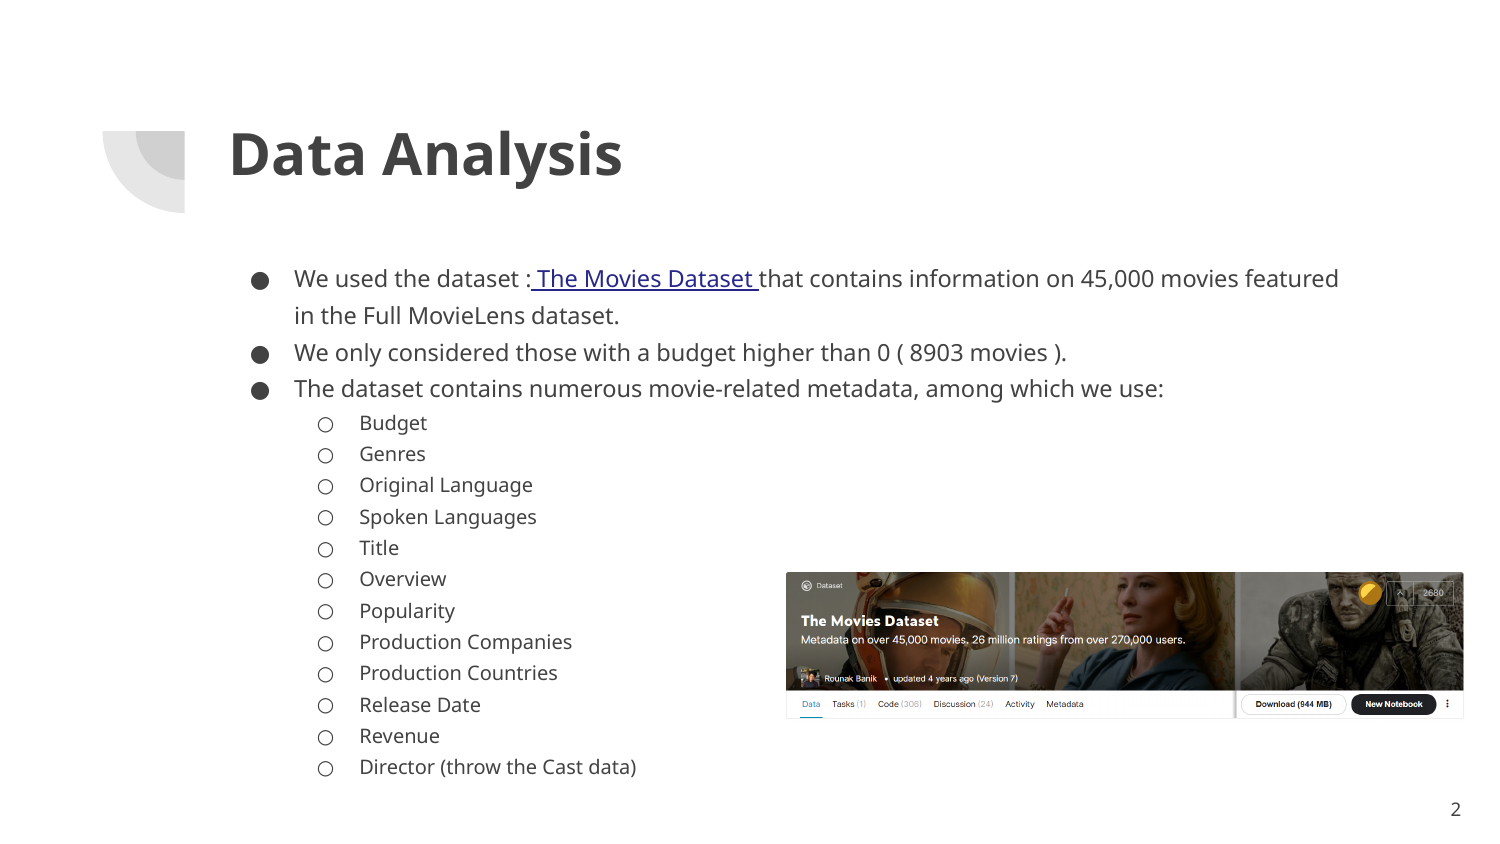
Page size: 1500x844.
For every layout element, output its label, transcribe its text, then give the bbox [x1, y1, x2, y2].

slide_number ‹#› [1386, 777, 1477, 842]
title Data Analysis [213, 98, 1368, 242]
list We used the dataset : The Movies Dataset that contains information on 45,000 movies featured in the Full MovieLens dataset. We only considered those with a budget higher than 0 ( 8903 movies ). The dataset contains numerous movie-related metadata, among which we use: Budget Genres Original Language Spoken Languages Title Overview Popularity Production Companies Production Countries Release Date Revenue Director (throw the Cast data) [213, 242, 1368, 804]
picture [785, 569, 1465, 723]
